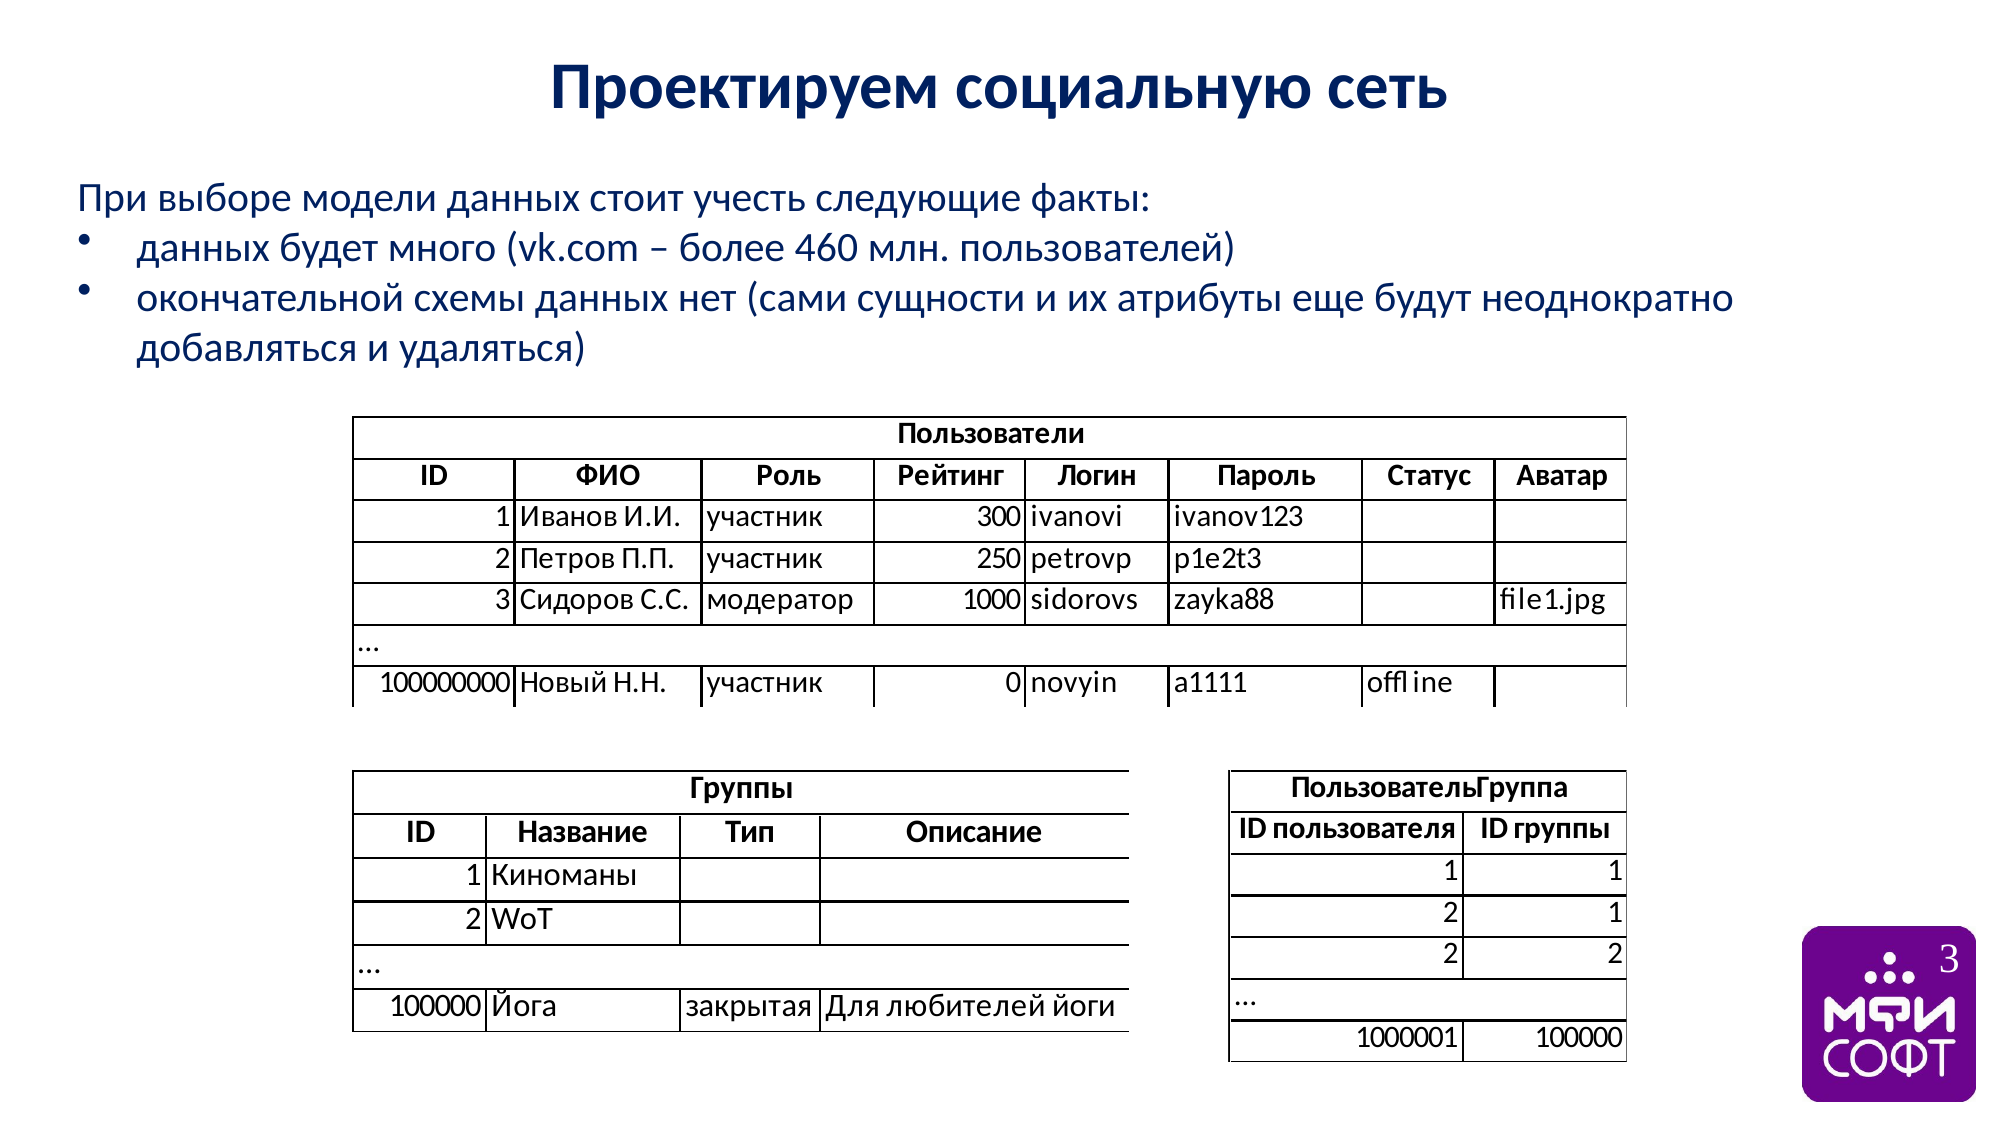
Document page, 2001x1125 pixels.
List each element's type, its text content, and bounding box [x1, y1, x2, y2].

title Проектируем социальную сеть [0, 34, 2000, 149]
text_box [351, 416, 1629, 709]
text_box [351, 769, 1131, 1034]
text_box При выборе модели данных стоит учесть следующие факты: данных будет много (vk.com – более 460 млн. пользователей) окончательной схемы данных нет (сами сущности и их атрибуты еще будут неоднократно добавляться и удаляться) [62, 162, 1936, 1097]
picture [1802, 926, 1976, 1102]
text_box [1228, 769, 1629, 1064]
